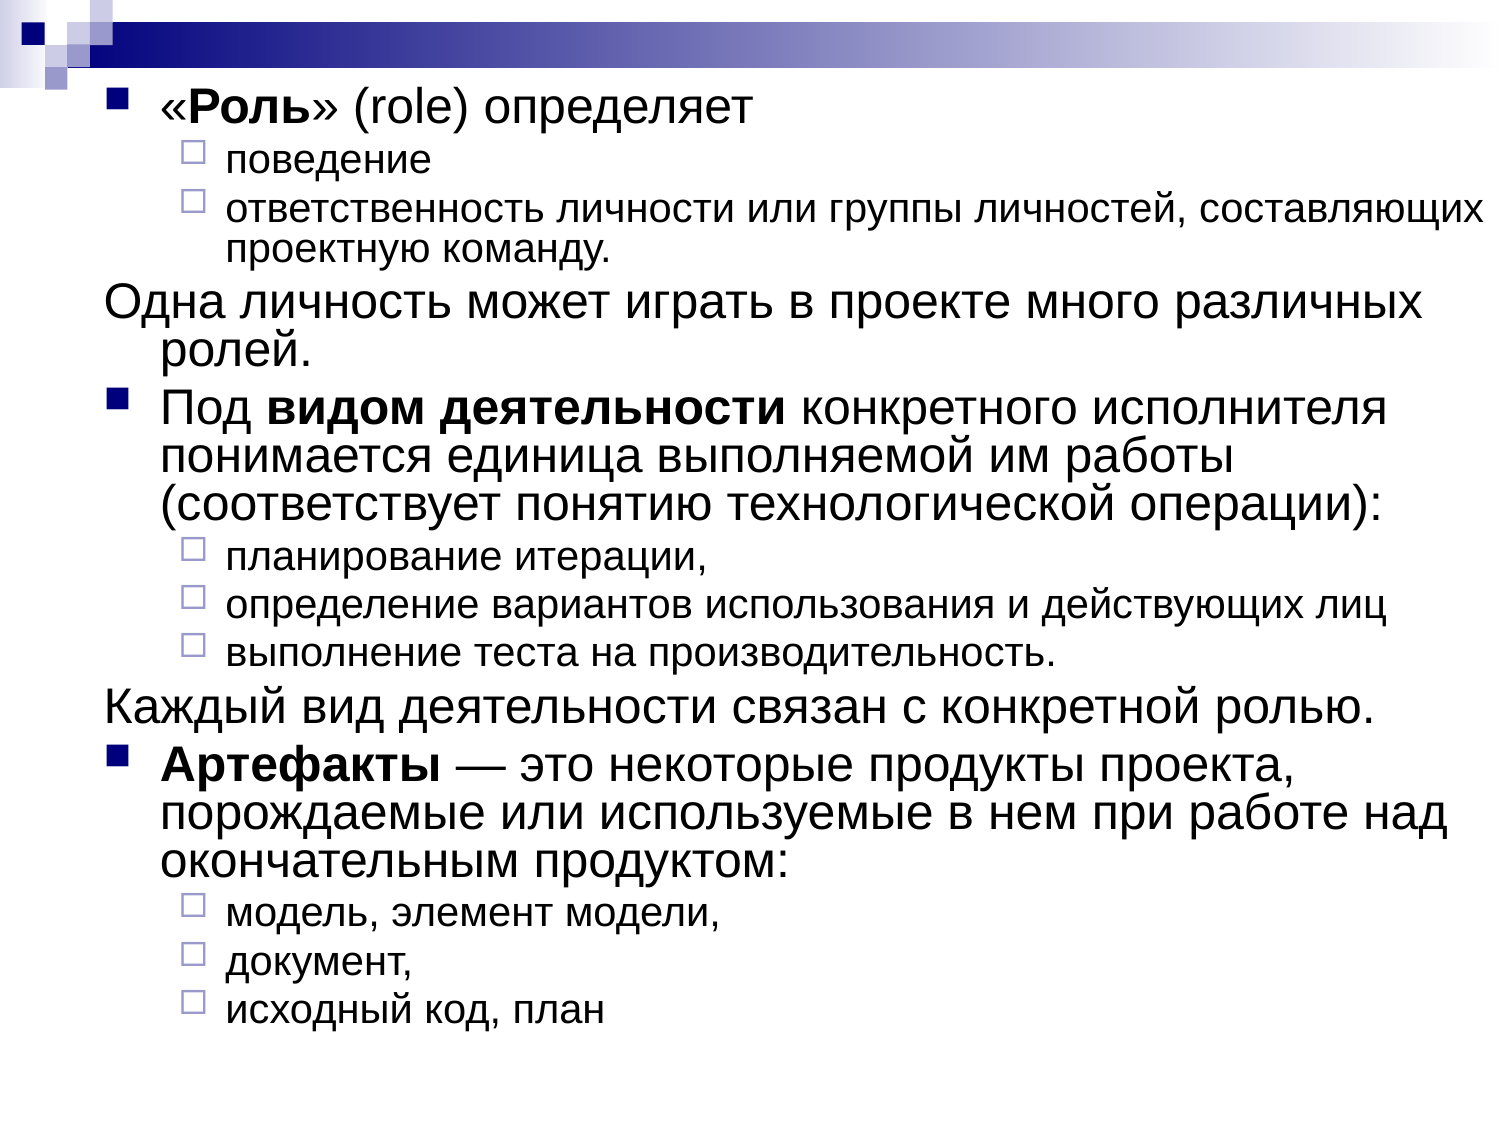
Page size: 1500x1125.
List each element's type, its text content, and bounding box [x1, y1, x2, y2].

list «Роль» (role) определяет поведение ответственность личности или группы личностей, составляющих проектную команду. Одна личность может играть в проекте много различных ролей. Под видом деятельности конкретного исполнителя понимается единица выполняемой им работы (соответствует понятию технологической операции): планирование итерации, определение вариантов использования и действующих лиц выполнение теста на производительность. Каждый вид деятельности связан с конкретной ролью. Артефакты — это некоторые продукты проекта, порождаемые или используемые в нем при работе над окончательным продуктом: модель, элемент модели, документ, исходный код, план [88, 78, 1500, 1114]
